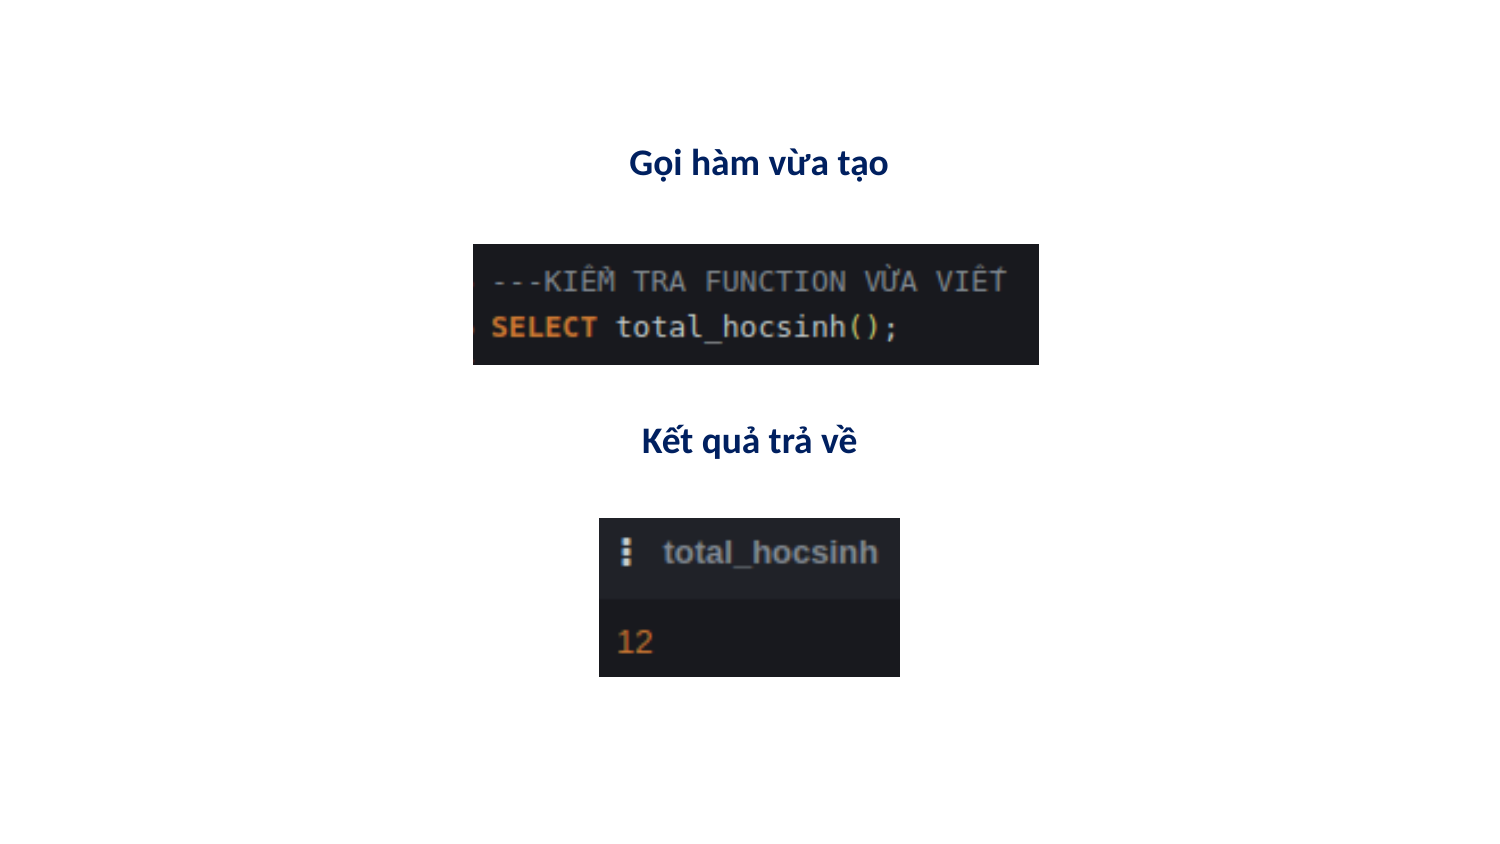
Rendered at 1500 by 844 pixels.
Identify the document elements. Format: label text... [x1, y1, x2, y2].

text_box Kết quả trả về [562, 409, 938, 468]
text_box Gọi hàm vừa tạo [84, 130, 1435, 189]
picture [599, 518, 901, 677]
picture [473, 244, 1040, 366]
